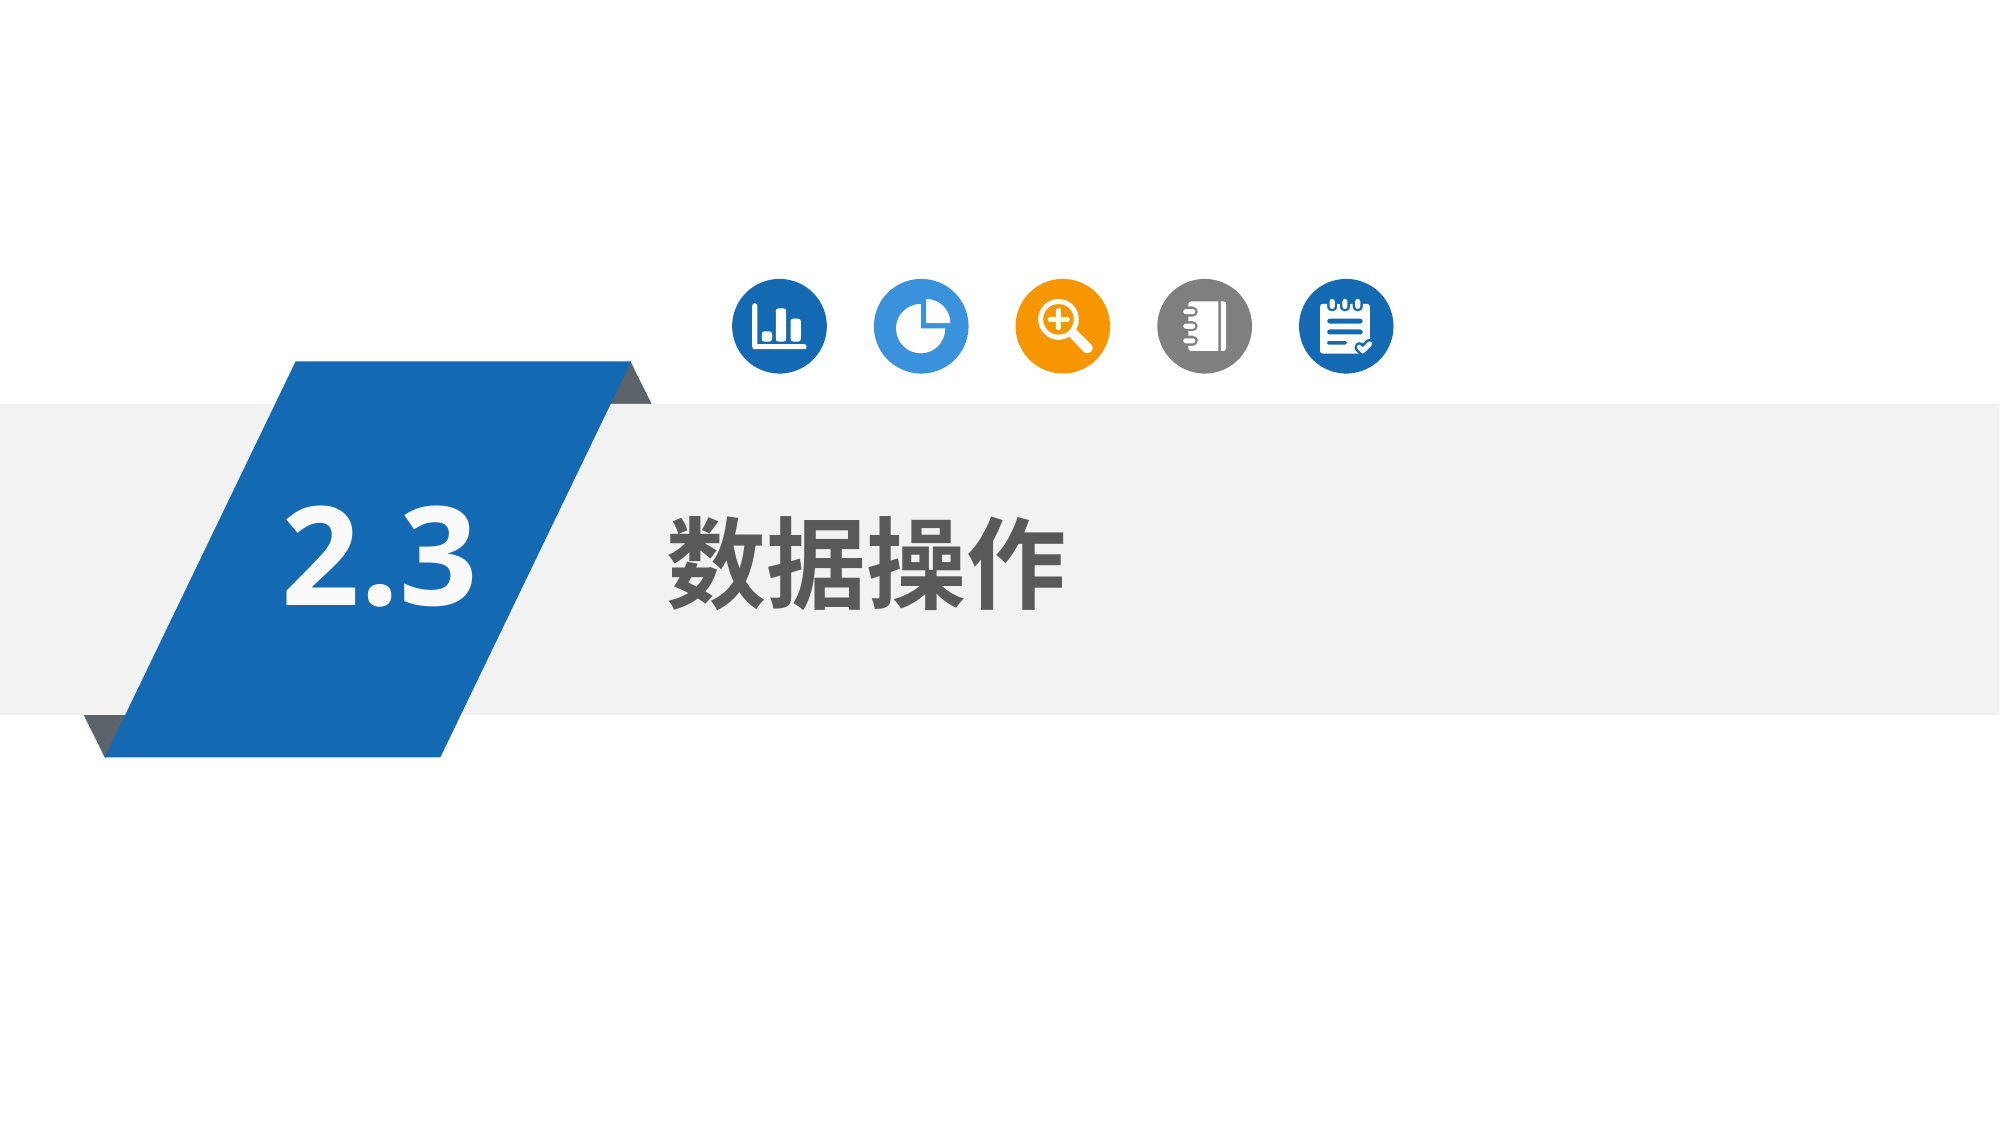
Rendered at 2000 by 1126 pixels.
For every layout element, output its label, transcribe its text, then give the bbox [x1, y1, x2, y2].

text_box 数据操作 [651, 494, 1756, 630]
text_box 2.3 [266, 460, 552, 641]
